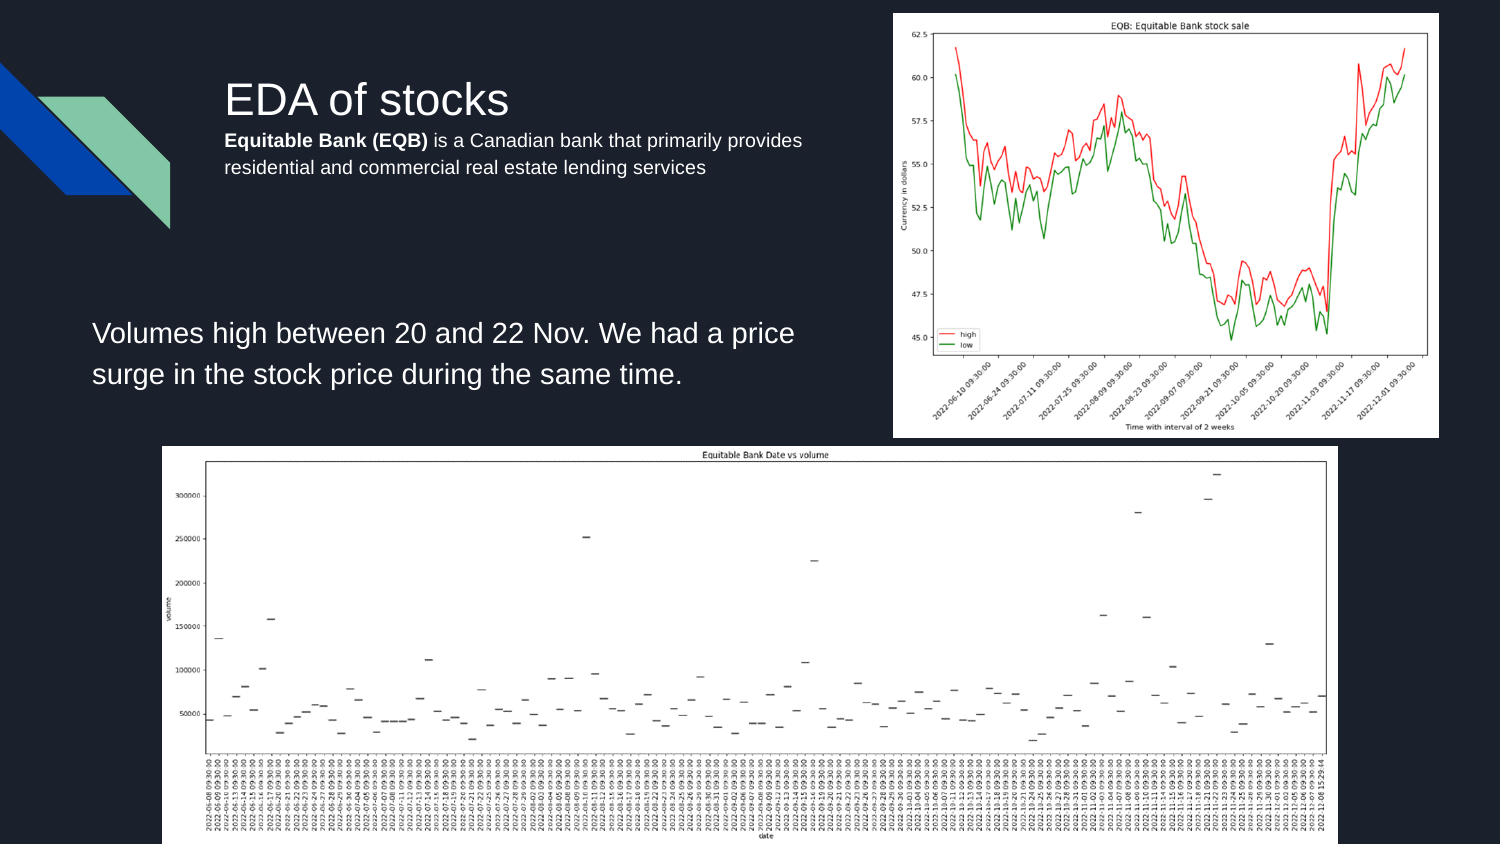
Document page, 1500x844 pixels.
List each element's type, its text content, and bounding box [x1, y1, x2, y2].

list Volumes high between 20 and 22 Nov. We had a price surge in the stock price during the same time. [77, 294, 853, 463]
title EDA of stocks Equitable Bank (EQB) is a Canadian bank that primarily provides residential and commercial real estate lending services [209, 46, 880, 197]
picture [162, 446, 1338, 844]
picture [892, 13, 1440, 439]
